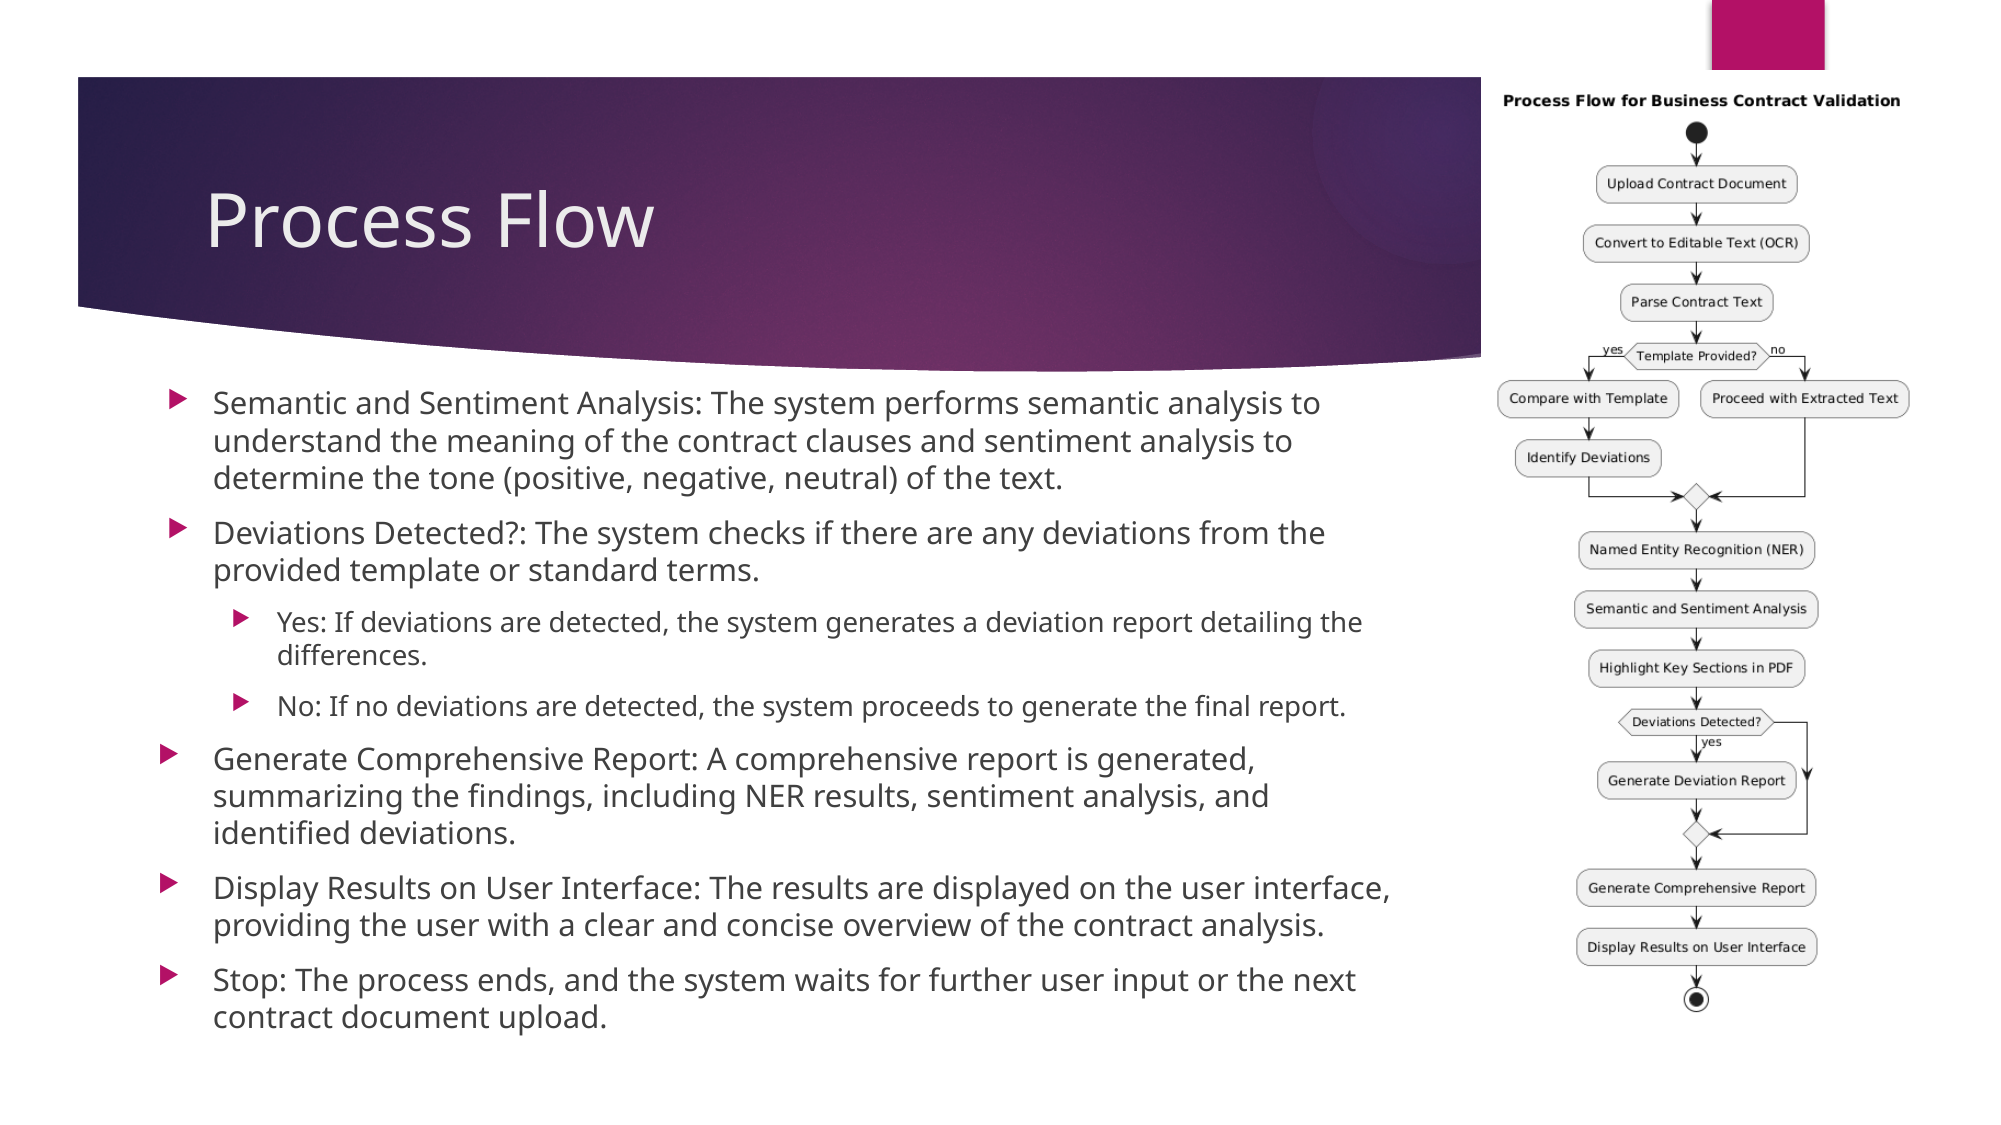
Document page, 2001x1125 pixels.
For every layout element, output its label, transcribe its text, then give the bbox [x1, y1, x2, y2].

list Semantic and Sentiment Analysis: The system performs semantic analysis to understand the meaning of the contract clauses and sentiment analysis to determine the tone (positive, negative, neutral) of the text. Deviations Detected?: The system checks if there are any deviations from the provided template or standard terms. Yes: If deviations are detected, the system generates a deviation report detailing the differences. No: If no deviations are detected, the system proceeds to generate the final report. Generate Comprehensive Report: A comprehensive report is generated, summarizing the findings, including NER results, sentiment analysis, and identified deviations. Display Results on User Interface: The results are displayed on the user interface, providing the user with a clear and concise overview of the contract analysis. Stop: The process ends, and the system waits for further user input or the next contract document upload. [142, 376, 1423, 1076]
title Process Flow [189, 159, 1475, 276]
picture [1481, 70, 1925, 1022]
